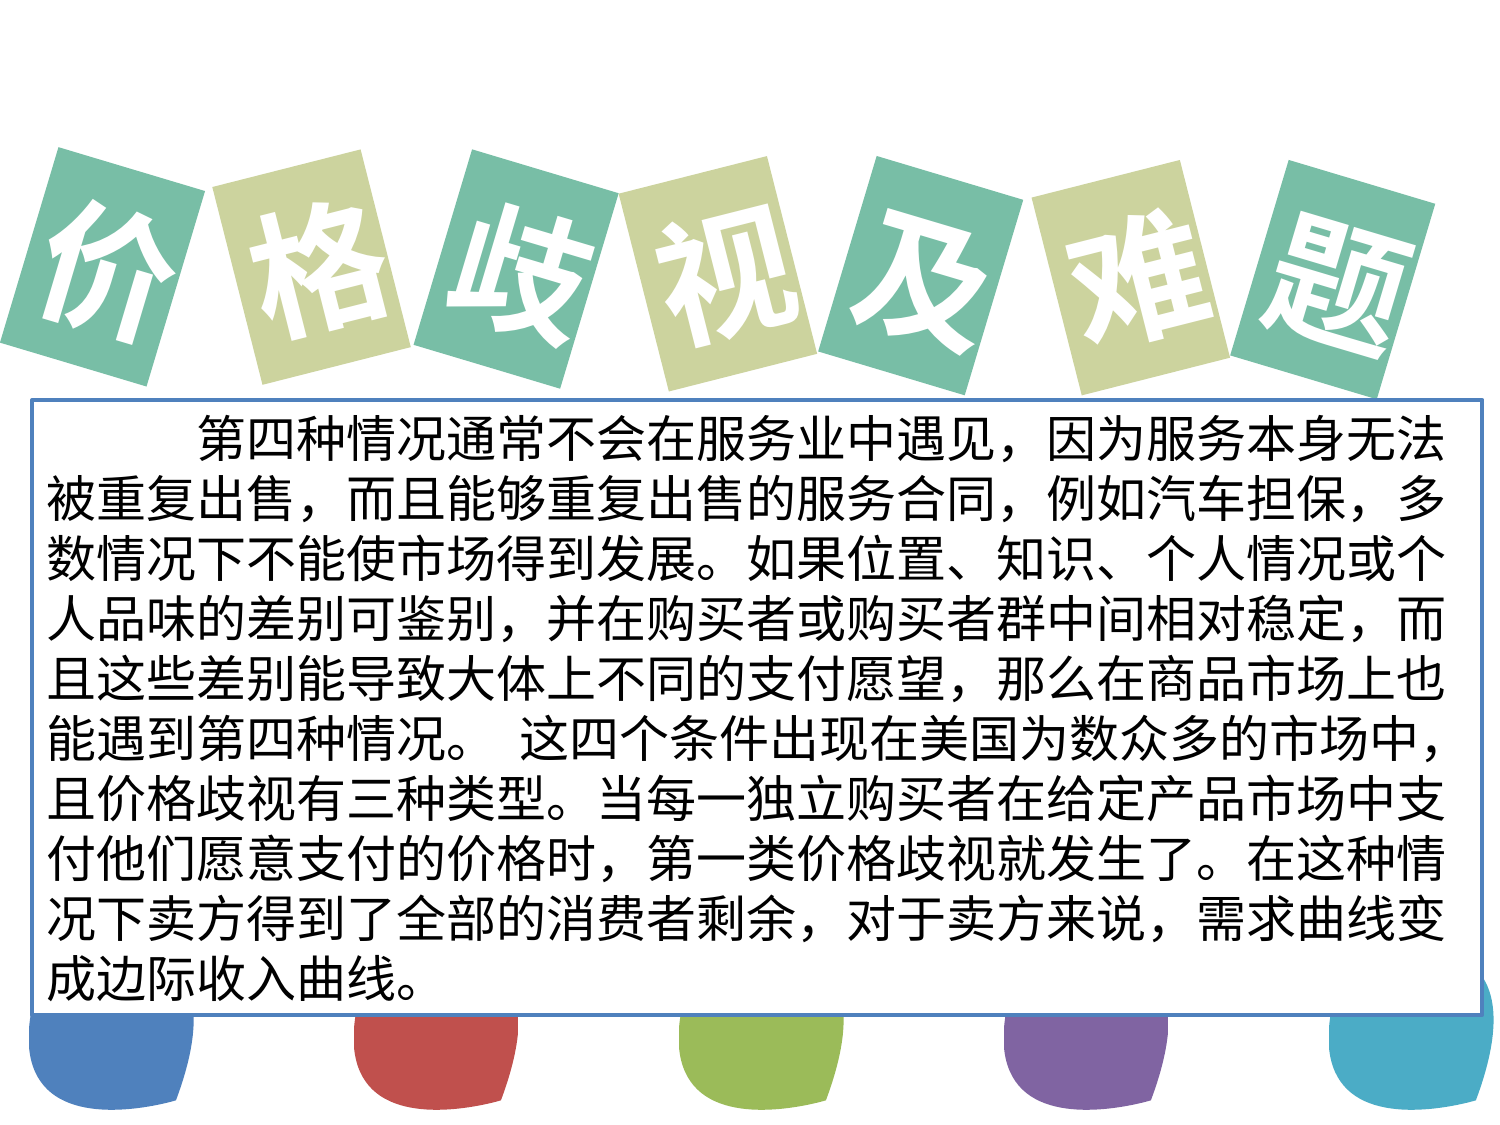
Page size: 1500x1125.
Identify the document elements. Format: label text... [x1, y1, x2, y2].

text_box 难 [1029, 157, 1232, 398]
text_box 格 [210, 147, 413, 387]
text_box 歧 [412, 147, 619, 391]
text_box 及 [818, 153, 1026, 398]
text_box 价 [0, 145, 208, 389]
text_box 视 [616, 154, 820, 394]
text_box 题 [1228, 157, 1438, 398]
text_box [23, 933, 1500, 1125]
text_box 第四种情况通常不会在服务业中遇见，因为服务本身无法被重复出售，而且能够重复出售的服务合同，例如汽车担保，多数情况下不能使市场得到发展。如果位置、知识、个人情况或个人品味的差别可鉴别，并在购买者或购买者群中间相对稳定，而且这些差别能导致大体上不同的支付愿望，那么在商品市场上也能遇到第四种情况。 这四个条件出现在美国为数众多的市场中，且价格歧视有三种类型。当每一独立购买者在给定产品市场中支付他们愿意支付的价格时，第一类价格歧视就发生了。在这种情况下卖方得到了全部的消费者剩余，对于卖方来说，需求曲线变成边际收入曲线。 [30, 398, 1484, 932]
